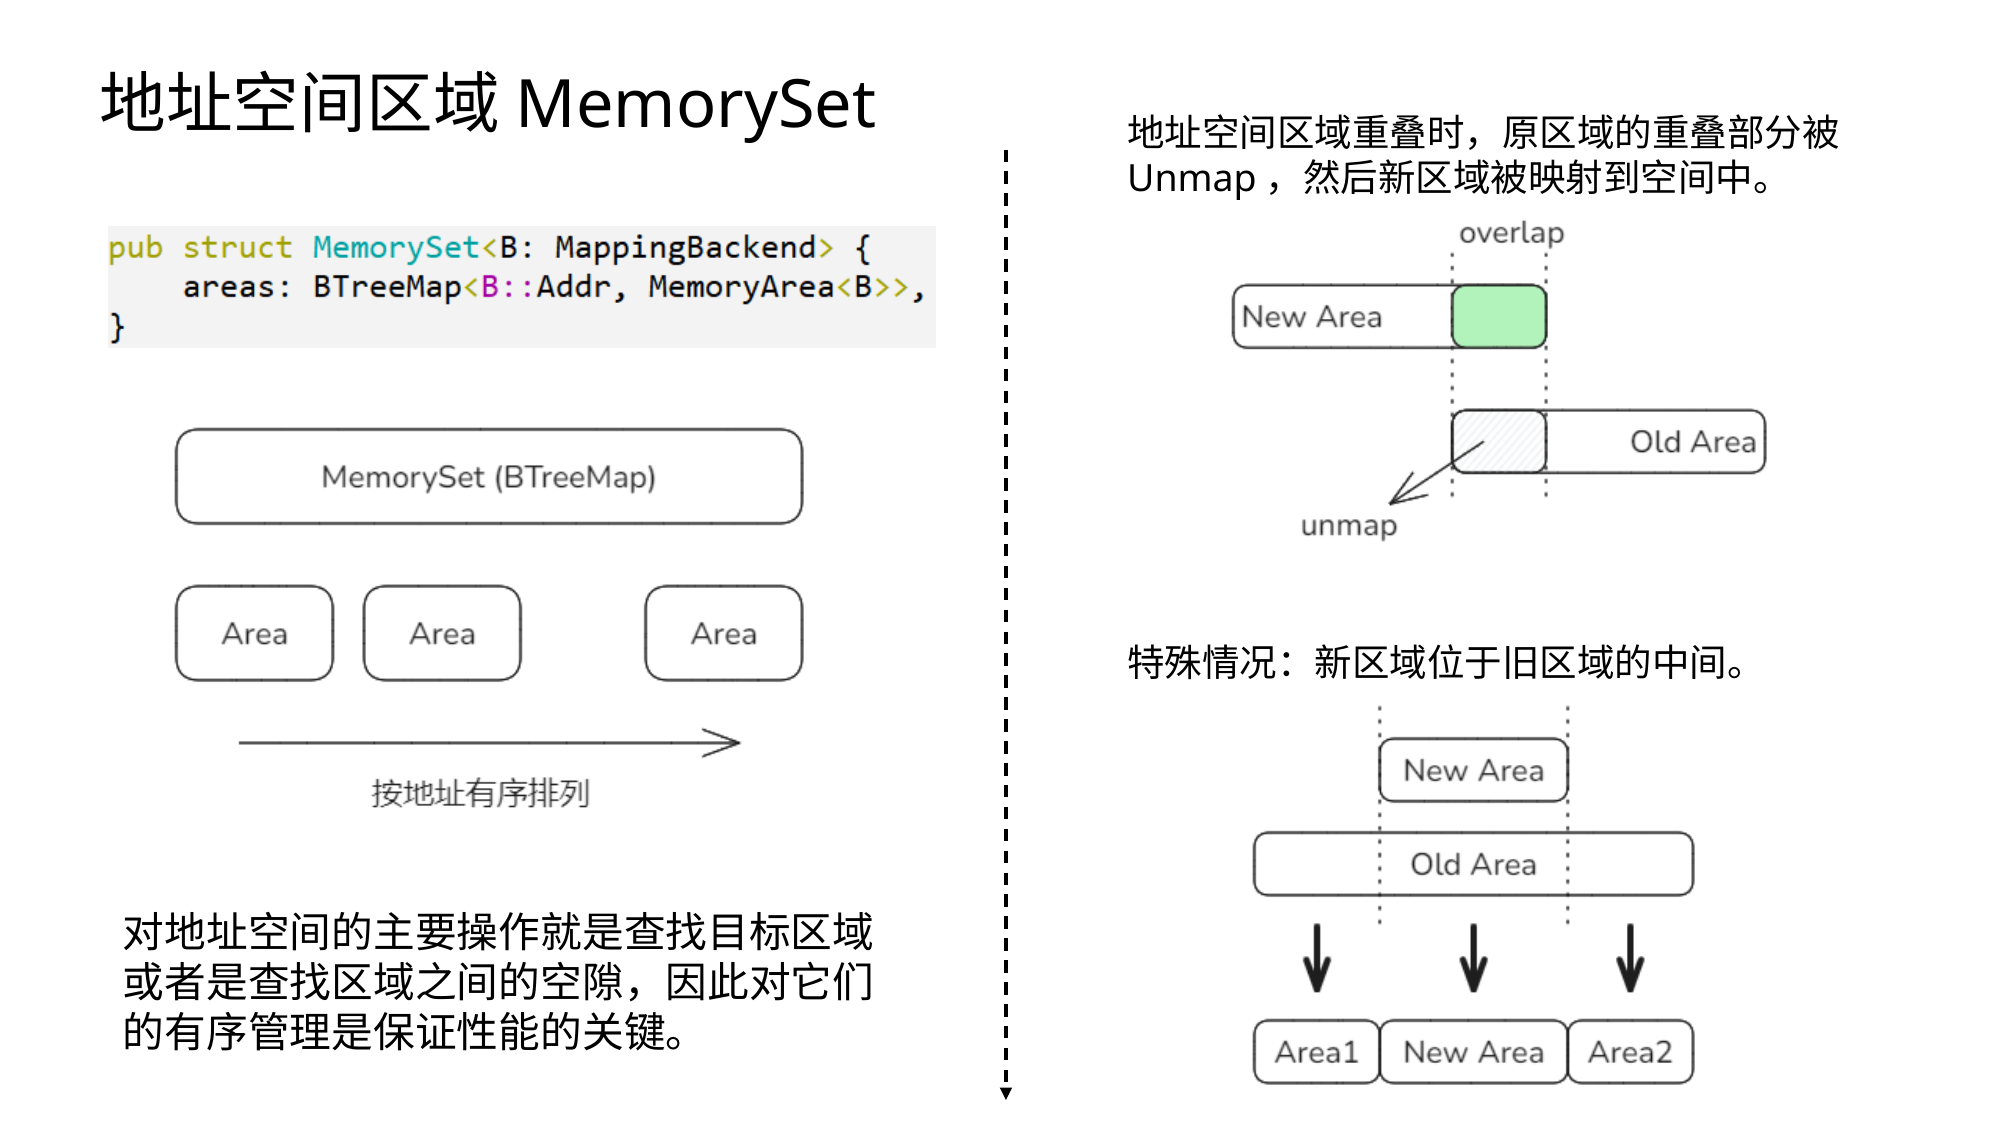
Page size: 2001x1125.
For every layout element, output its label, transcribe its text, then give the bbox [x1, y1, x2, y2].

text_box 地址空间区域重叠时，原区域的重叠部分被Unmap，然后新区域被映射到空间中。 [1112, 101, 1928, 207]
picture [1218, 196, 1782, 562]
text_box 对地址空间的主要操作就是查找目标区域或者是查找区域之间的空隙，因此对它们的有序管理是保证性能的关键。 [108, 897, 924, 1063]
picture [108, 226, 936, 348]
picture [161, 414, 818, 831]
text_box 地址空间区域MemorySet [84, 53, 1402, 149]
picture [1239, 692, 1709, 1099]
text_box 特殊情况：新区域位于旧区域的中间。 [1112, 631, 1768, 692]
